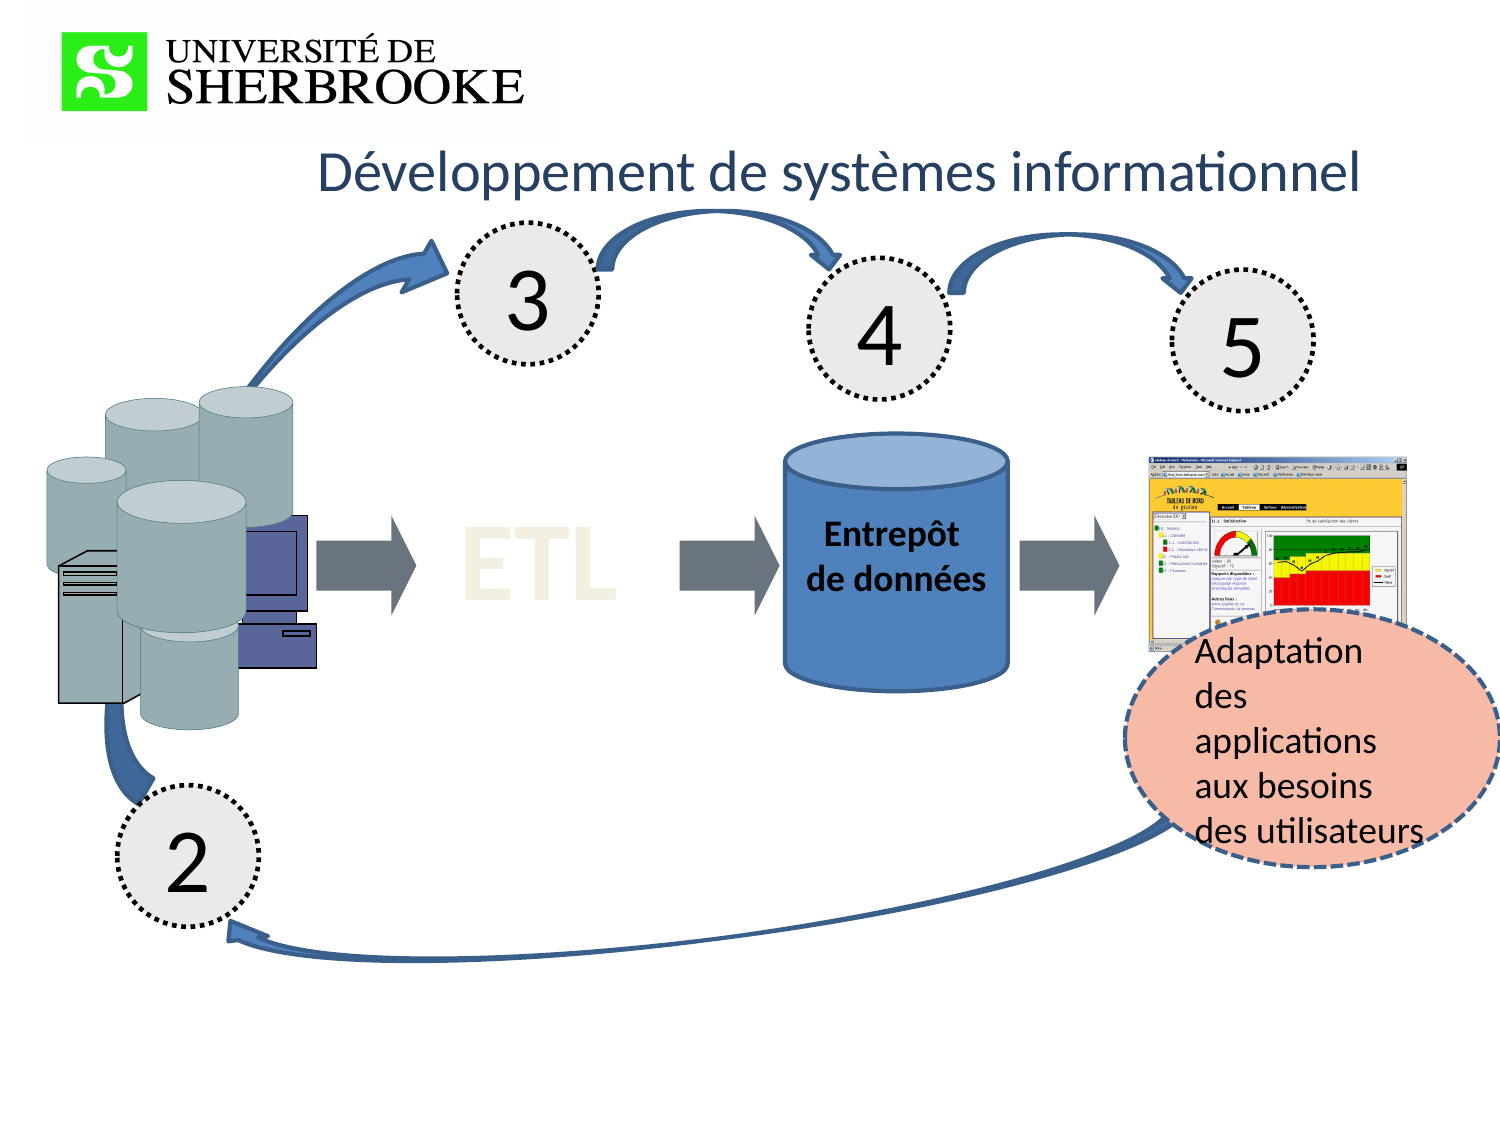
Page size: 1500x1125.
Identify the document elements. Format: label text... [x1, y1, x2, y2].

text_box [947, 232, 1194, 296]
text_box [199, 386, 293, 528]
text_box [58, 550, 140, 704]
text_box [104, 704, 156, 806]
text_box 5 [1171, 269, 1314, 412]
text_box [117, 480, 247, 633]
text_box [105, 398, 199, 490]
text_box [46, 456, 127, 574]
text_box [226, 818, 1172, 964]
text_box [679, 515, 780, 616]
picture [25, 0, 560, 145]
text_box ETL [410, 480, 668, 631]
text_box Adaptation des applications aux besoins des utilisateurs [1122, 626, 1500, 870]
text_box [1019, 515, 1120, 616]
text_box [239, 515, 317, 668]
text_box [316, 515, 410, 616]
text_box [140, 623, 239, 730]
text_box [595, 210, 842, 272]
text_box Entrepôt de données [782, 431, 1010, 694]
text_box 3 [457, 222, 599, 365]
text_box 2 [117, 785, 259, 927]
text_box 4 [808, 257, 951, 400]
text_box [1148, 456, 1407, 653]
text_box Développement de systèmes informationnel [302, 125, 1378, 210]
text_box [246, 238, 450, 387]
